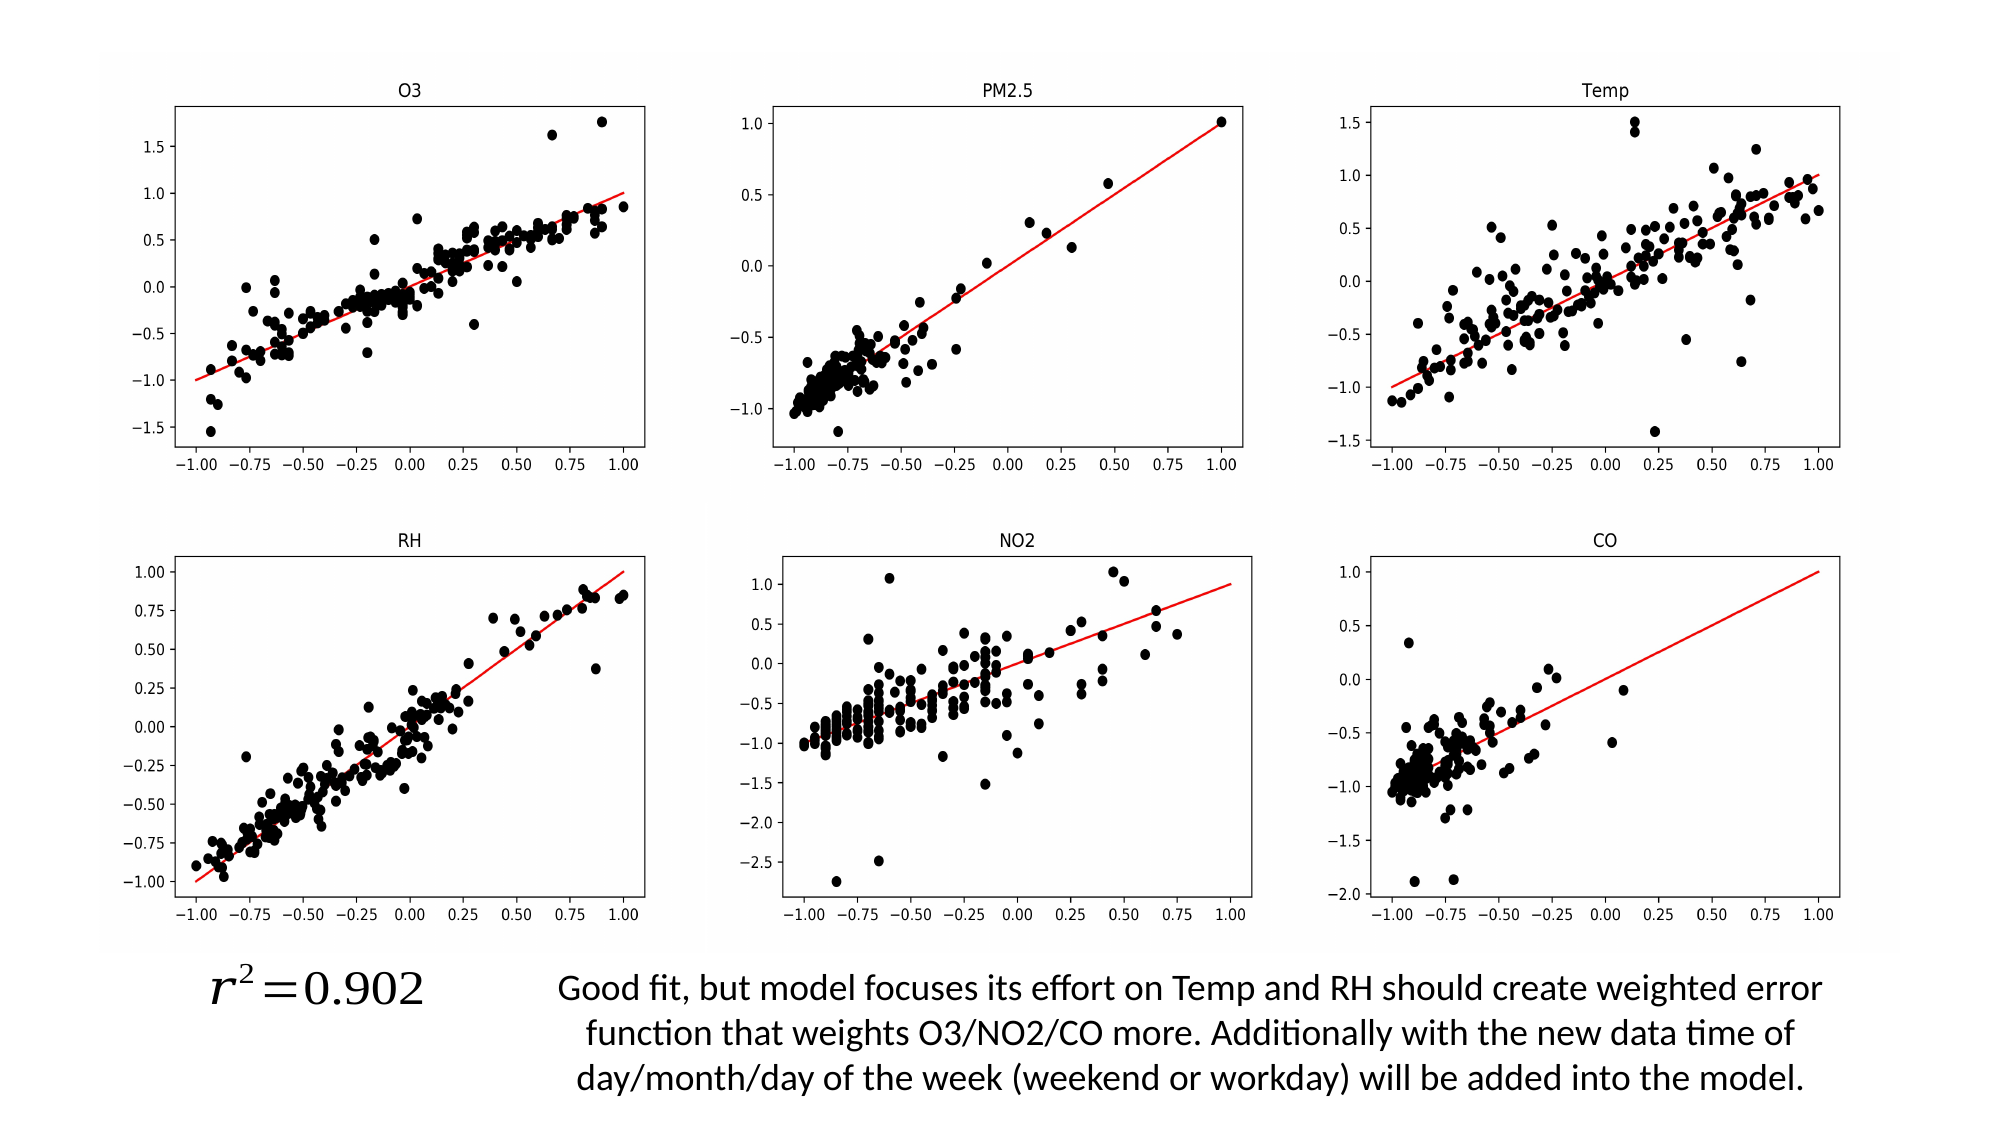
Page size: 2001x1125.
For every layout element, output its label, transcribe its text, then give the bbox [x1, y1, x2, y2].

text_box Good fit, but model focuses its effort on Temp and RH should create weighted error function that weights O3/NO2/CO more. Additionally with the new data time of day/month/day of the week (weekend or workday) will be added into the model. [523, 955, 1860, 1106]
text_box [99, 52, 1900, 953]
